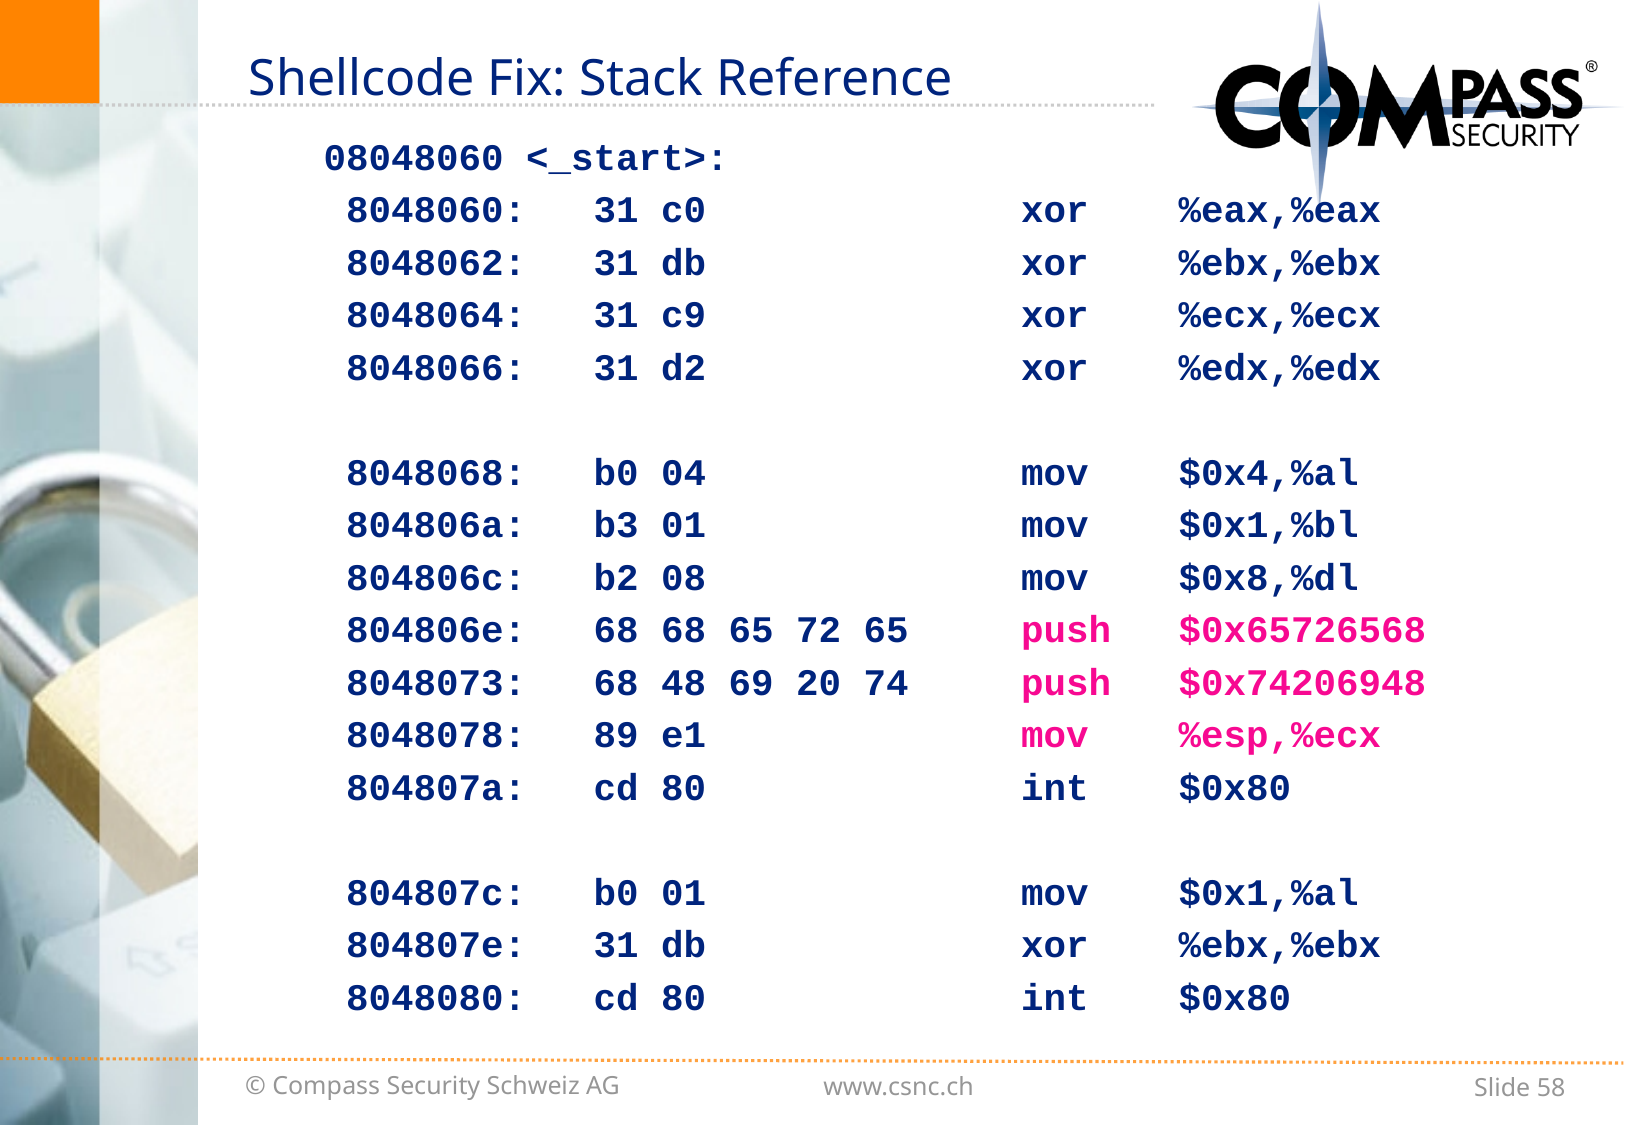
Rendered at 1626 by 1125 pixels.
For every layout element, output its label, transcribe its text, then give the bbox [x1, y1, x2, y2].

title Shellcode Fix: Stack Reference [233, 0, 1144, 125]
picture [1192, 1, 1624, 212]
picture [0, 0, 198, 1125]
list 08048060 <_start>: 8048060: 31 c0 xor %eax,%eax 8048062: 31 db xor %ebx,%ebx 8048064: 31 c9 xor %ecx,%ecx 8048066: 31 d2 xor %edx,%edx 8048068: b0 04 mov $0x4,%al 804806a: b3 01 mov $0x1,%bl 804806c: b2 08 mov $0x8,%dl 804806e: 68 68 65 72 65 push $0x65726568 8048073: 68 48 69 20 74 push $0x74206948 8048078: 89 e1 mov %esp,%ecx 804807a: cd 80 int $0x80 804807c: b0 01 mov $0x1,%al 804807e: 31 db xor %ebx,%ebx 8048080: cd 80 int $0x80 [233, 125, 1584, 1033]
